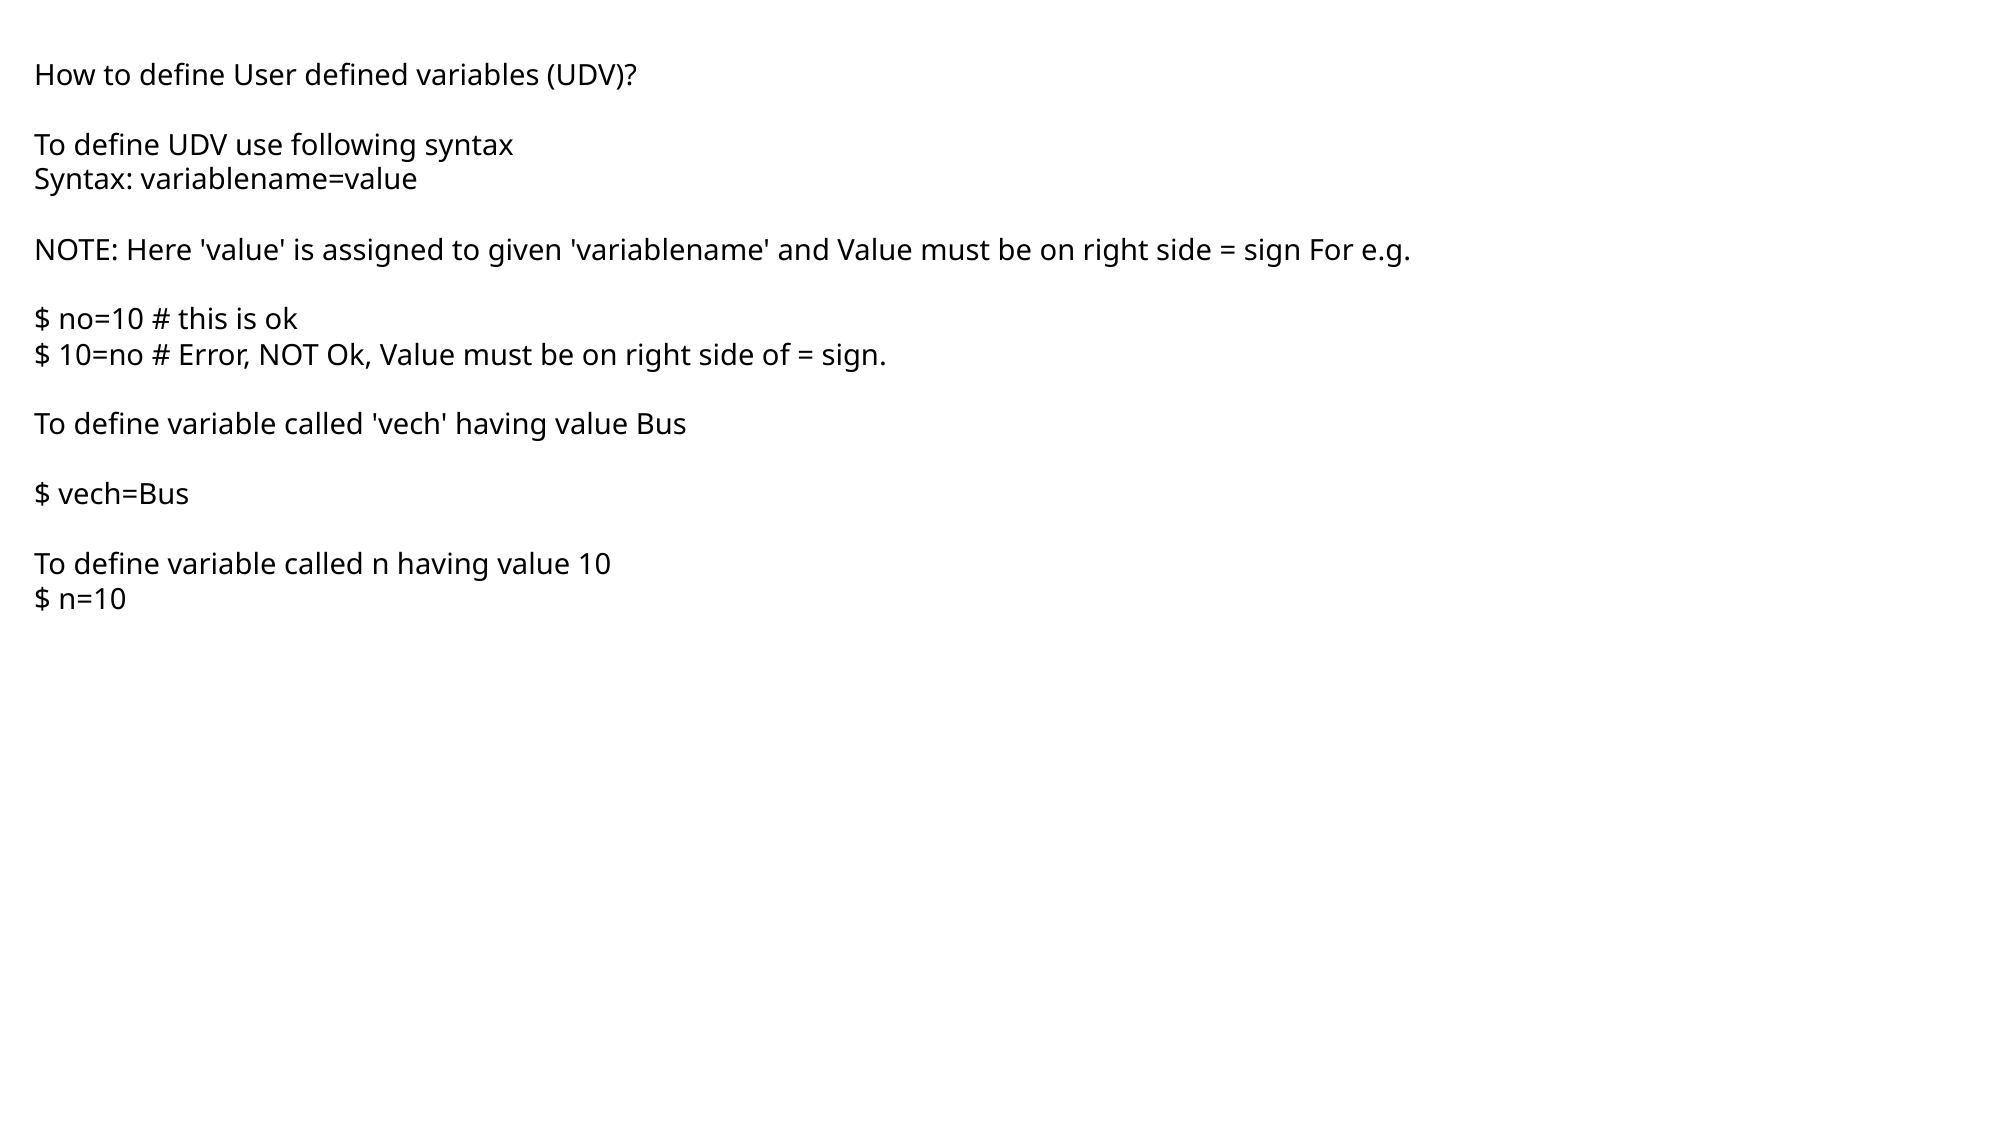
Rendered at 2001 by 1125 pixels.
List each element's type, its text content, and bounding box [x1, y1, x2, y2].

text_box How to define User defined variables (UDV)? To define UDV use following syntax Syntax: variablename=value NOTE: Here 'value' is assigned to given 'variablename' and Value must be on right side = sign For e.g. $ no=10 # this is ok $ 10=no # Error, NOT Ok, Value must be on right side of = sign. To define variable called 'vech' having value Bus $ vech=Bus To define variable called n having value 10 $ n=10 [19, 48, 1493, 758]
